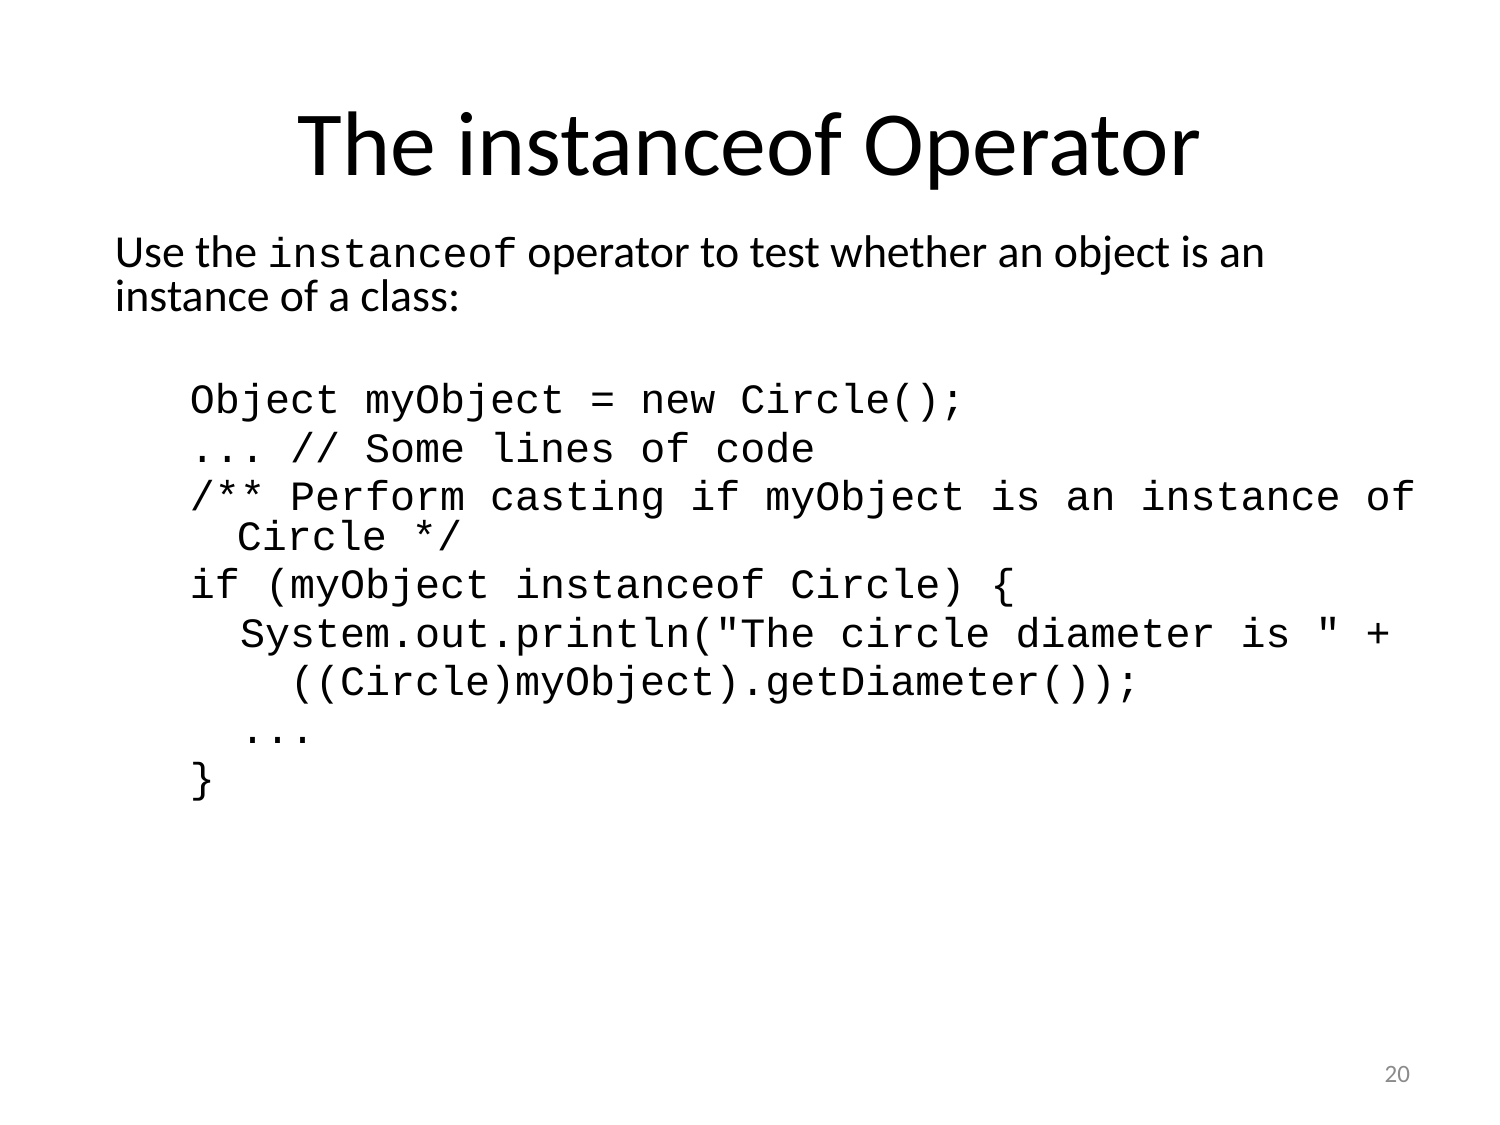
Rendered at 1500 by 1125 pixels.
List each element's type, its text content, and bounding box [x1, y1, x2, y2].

text_box Use the instanceof operator to test whether an object is an instance of a class: Object myObject = new Circle(); ... // Some lines of code /** Perform casting if myObject is an instance of Circle */ if (myObject instanceof Circle) { System.out.println("The circle diameter is " + ((Circle)myObject).getDiameter()); ... } [99, 224, 1438, 963]
slide_number 20 [1074, 1042, 1425, 1103]
title The instanceof Operator [75, 45, 1425, 233]
